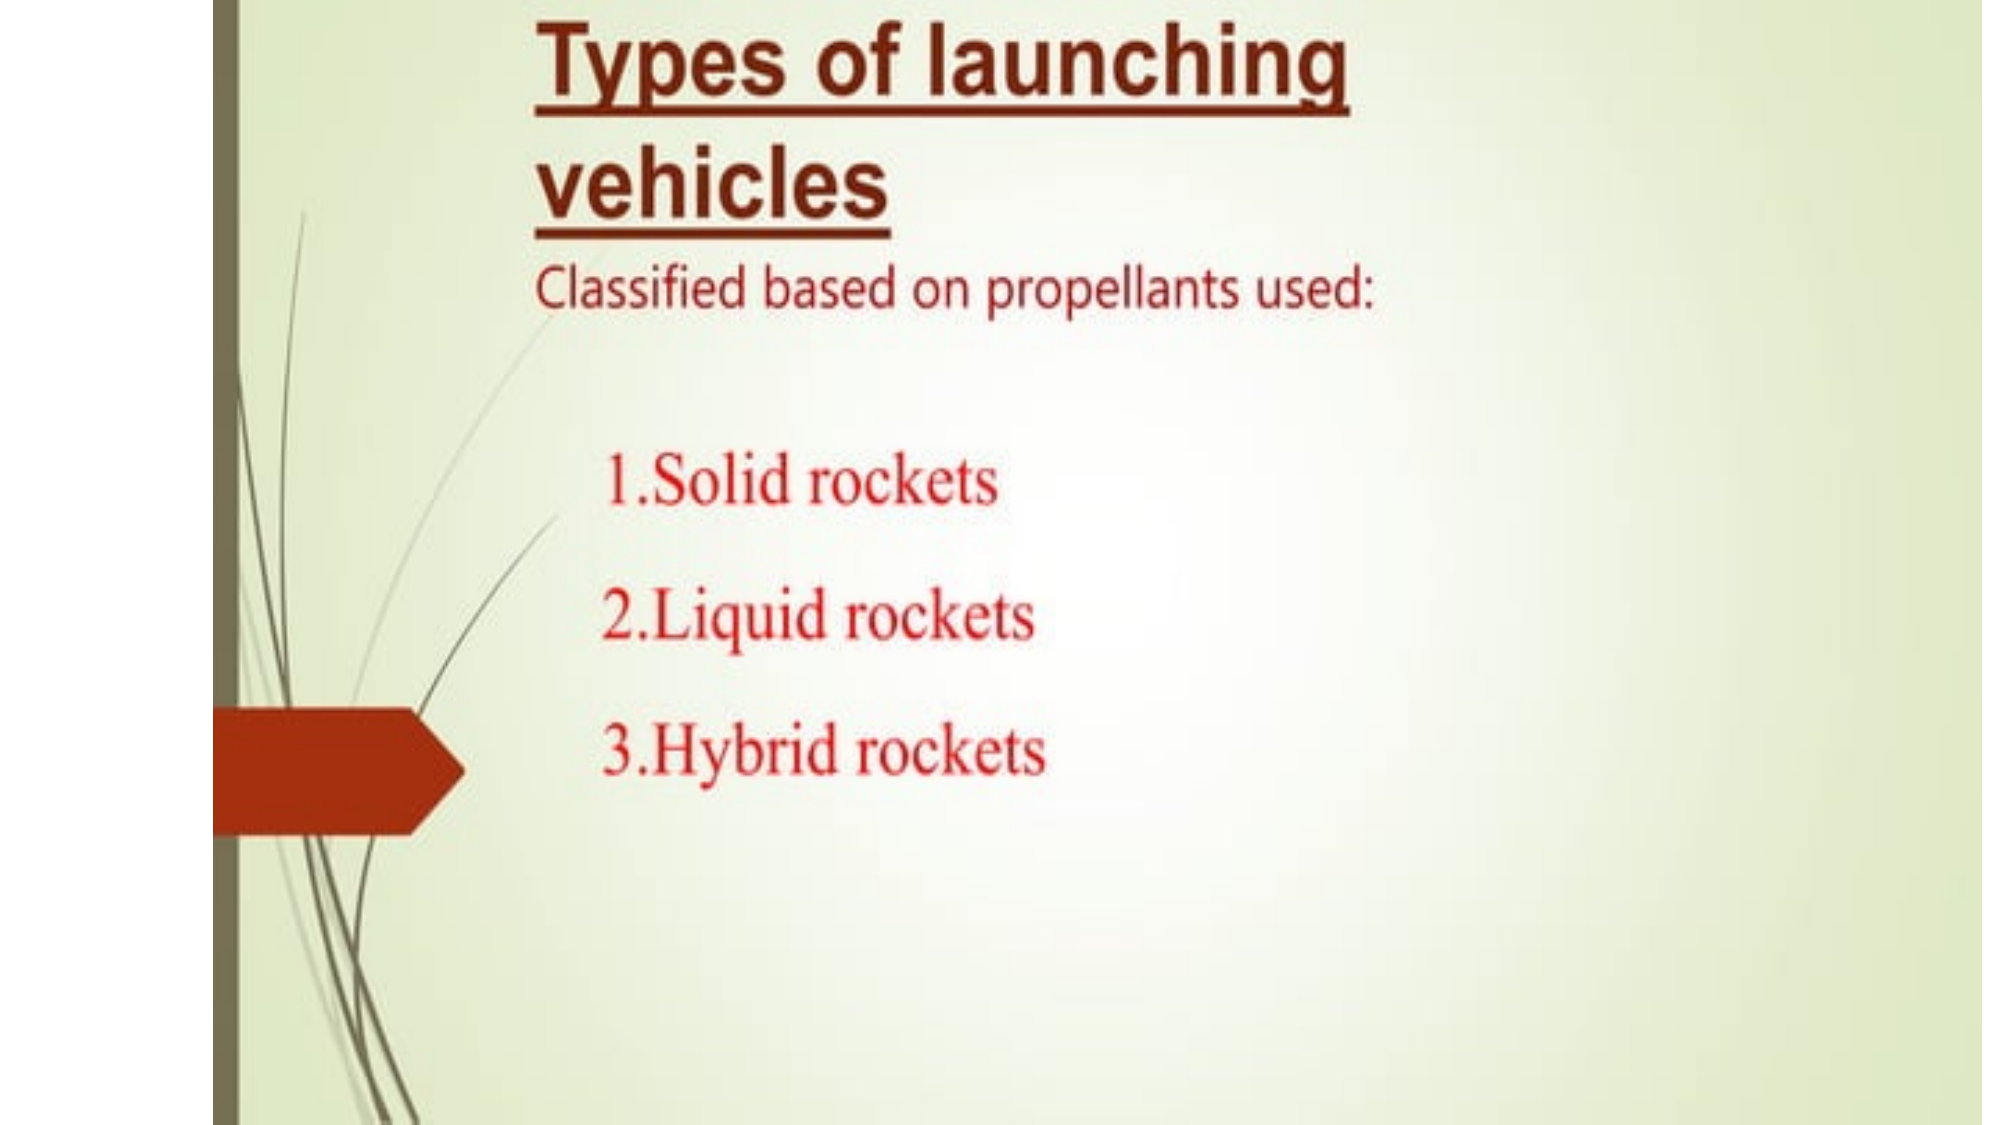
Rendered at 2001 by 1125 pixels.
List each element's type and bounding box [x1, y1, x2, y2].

picture [213, 0, 1982, 1125]
